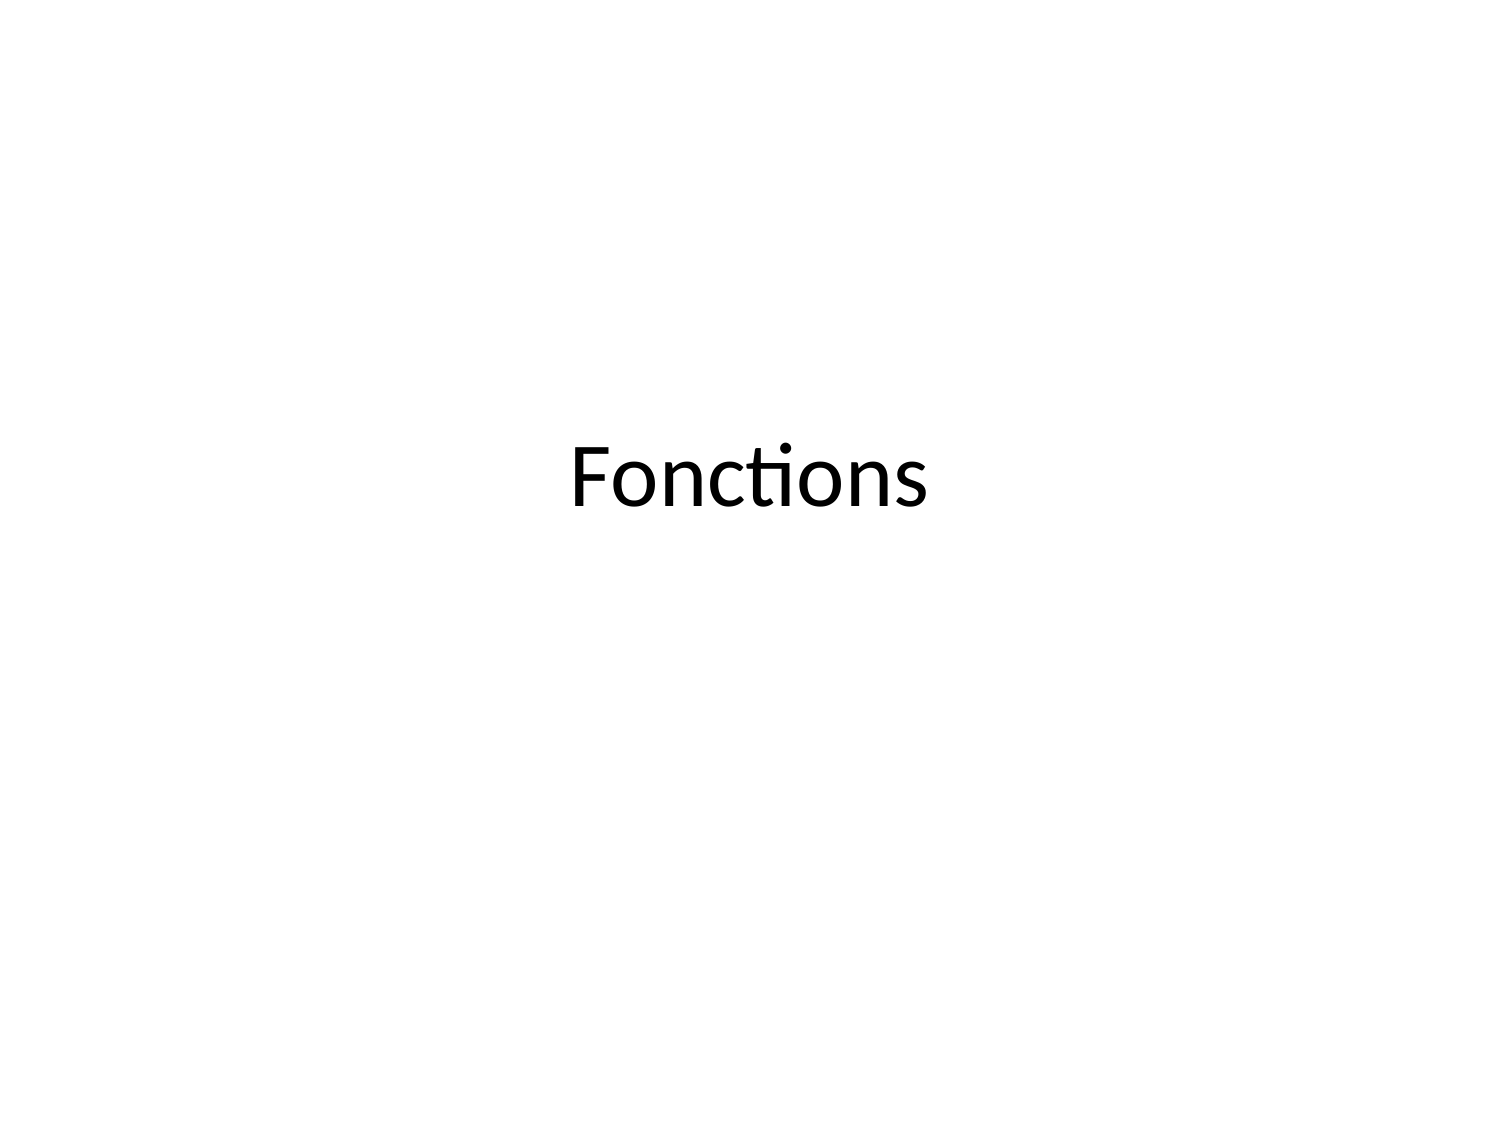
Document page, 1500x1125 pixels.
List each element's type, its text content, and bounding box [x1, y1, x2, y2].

title Fonctions [112, 349, 1388, 591]
